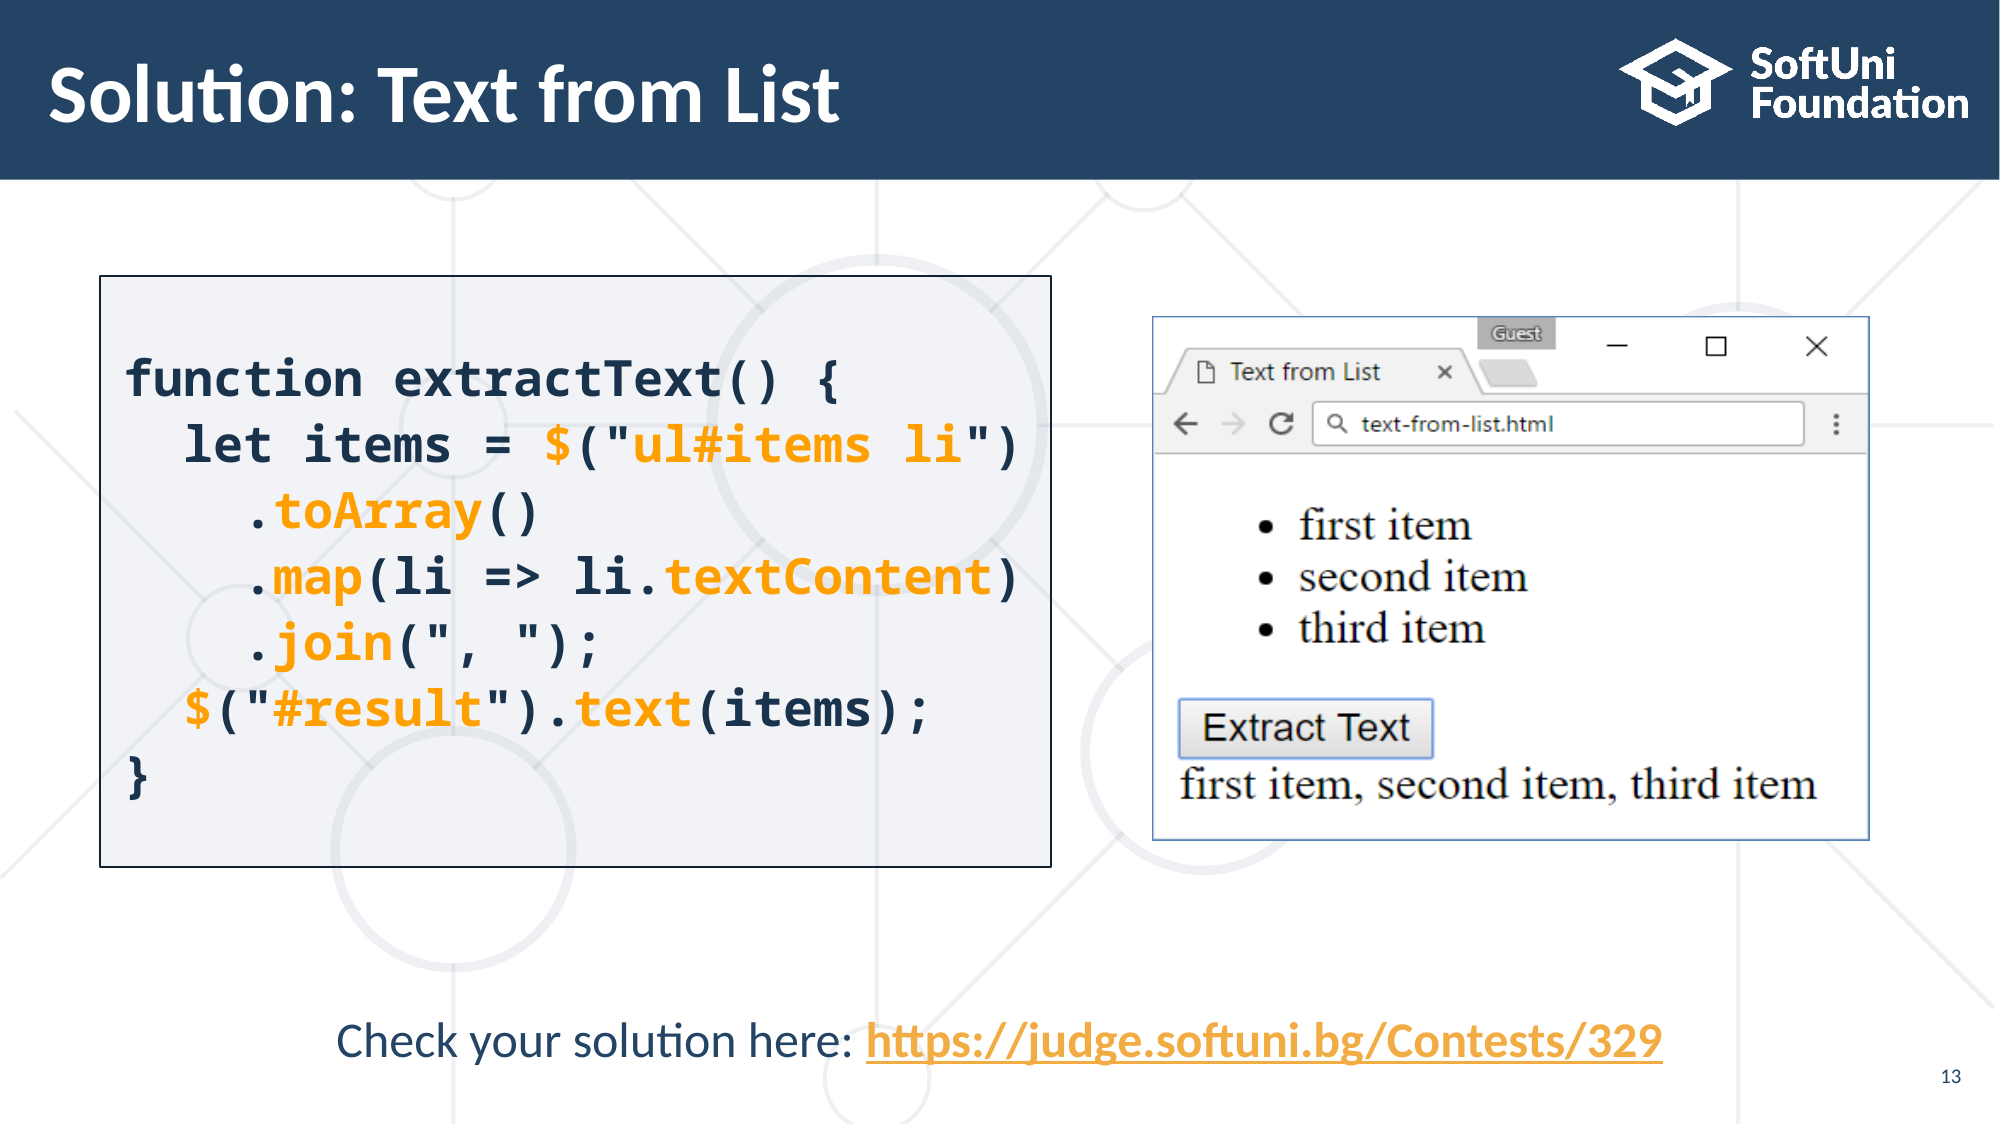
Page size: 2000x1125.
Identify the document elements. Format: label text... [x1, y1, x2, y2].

text_box Check your solution here: https://judge.softuni.bg/Contests/329 [133, 999, 1866, 1075]
picture [1152, 316, 1870, 842]
slide_number 13 [1896, 1049, 1968, 1101]
picture [1618, 38, 1968, 126]
title Solution: Text from List [31, 16, 1591, 162]
text_box function extractText() { let items = $("ul#items li") .toArray() .map(li => li.textContent) .join(", "); $("#result").text(items); } [99, 276, 1051, 867]
